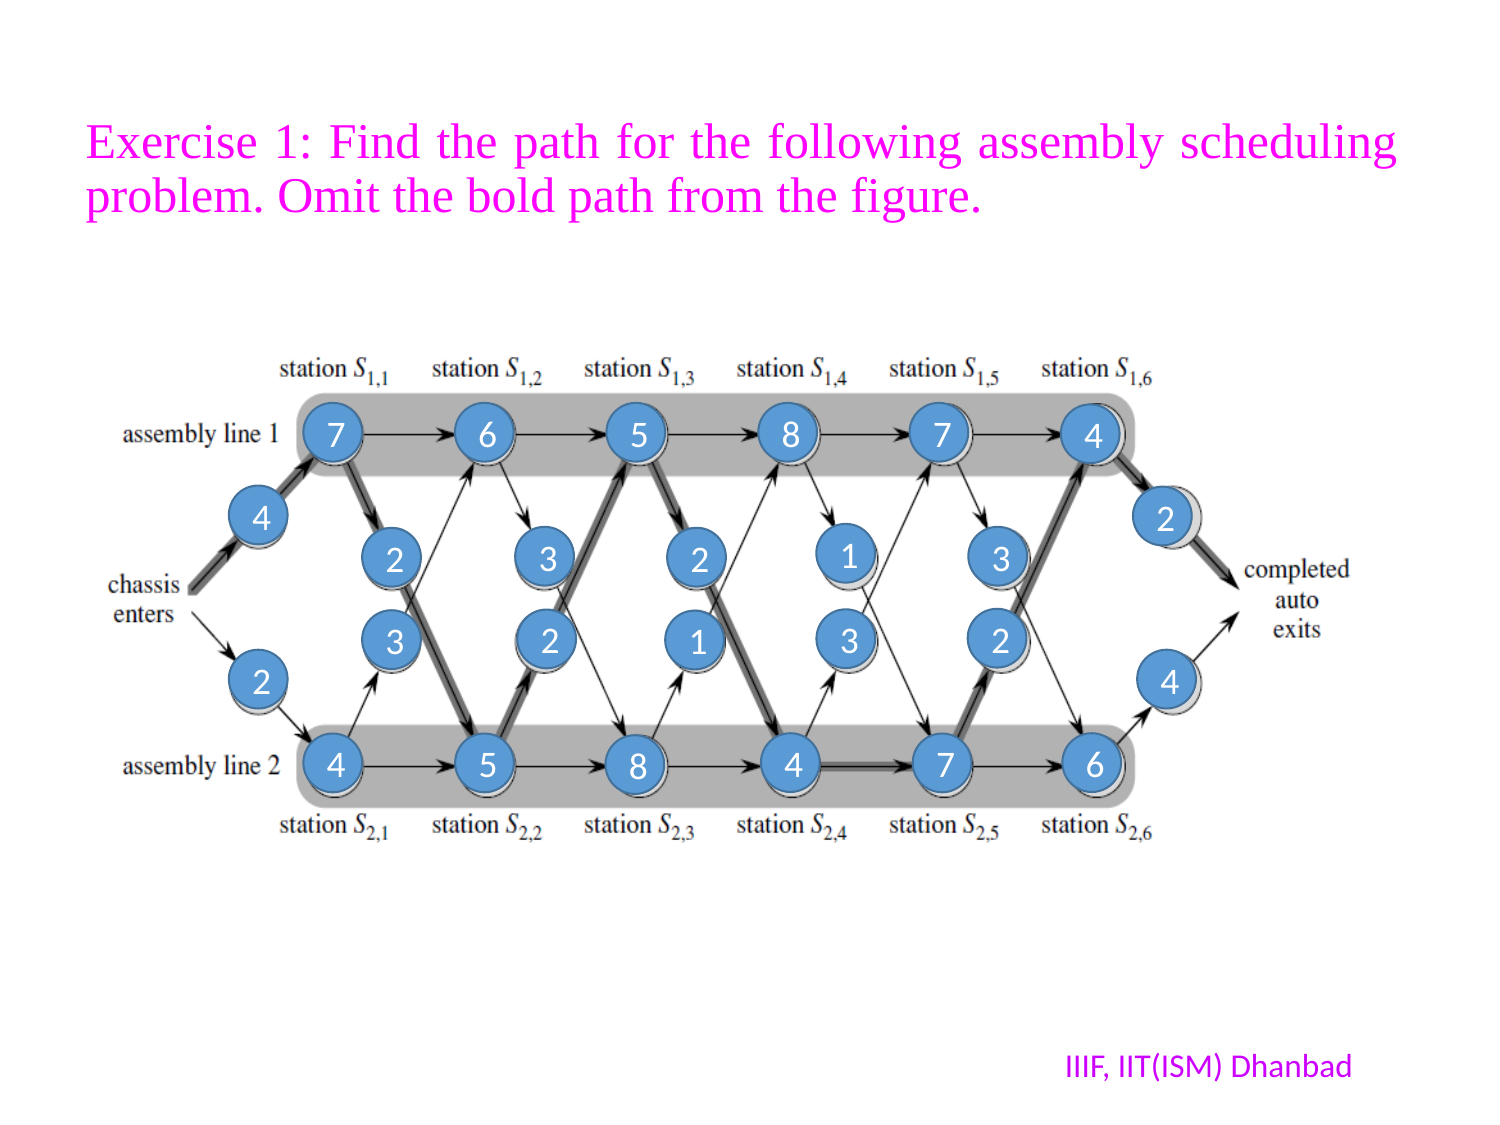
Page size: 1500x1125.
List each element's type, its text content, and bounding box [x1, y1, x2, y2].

text_box IIIF, IIT(ISM) Dhanbad [1050, 1037, 1422, 1092]
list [103, 349, 1357, 845]
title Exercise 1: Find the path for the following assembly scheduling problem. Omit the bold path from the figure. [70, 60, 1414, 279]
